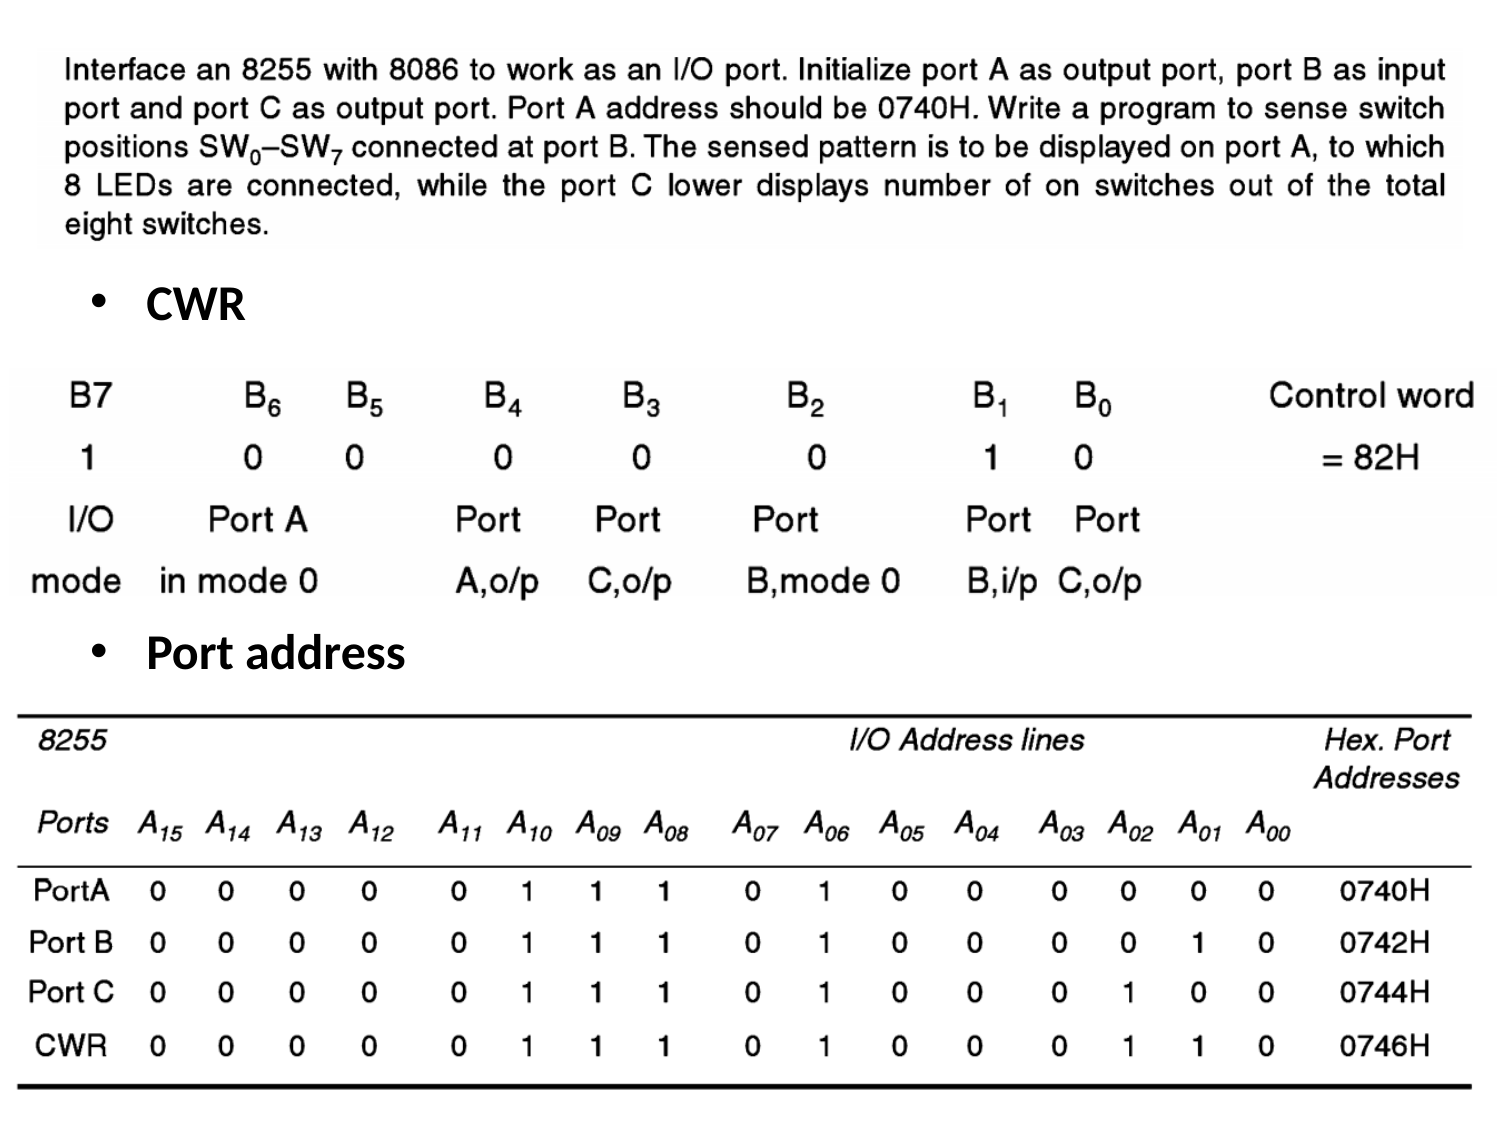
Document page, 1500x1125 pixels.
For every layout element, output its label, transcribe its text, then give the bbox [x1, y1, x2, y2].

picture [37, 46, 1463, 251]
picture [1, 706, 1495, 1101]
list CWR Port address [75, 262, 1425, 366]
picture [9, 368, 1497, 620]
list CWR Port address [75, 627, 1425, 705]
